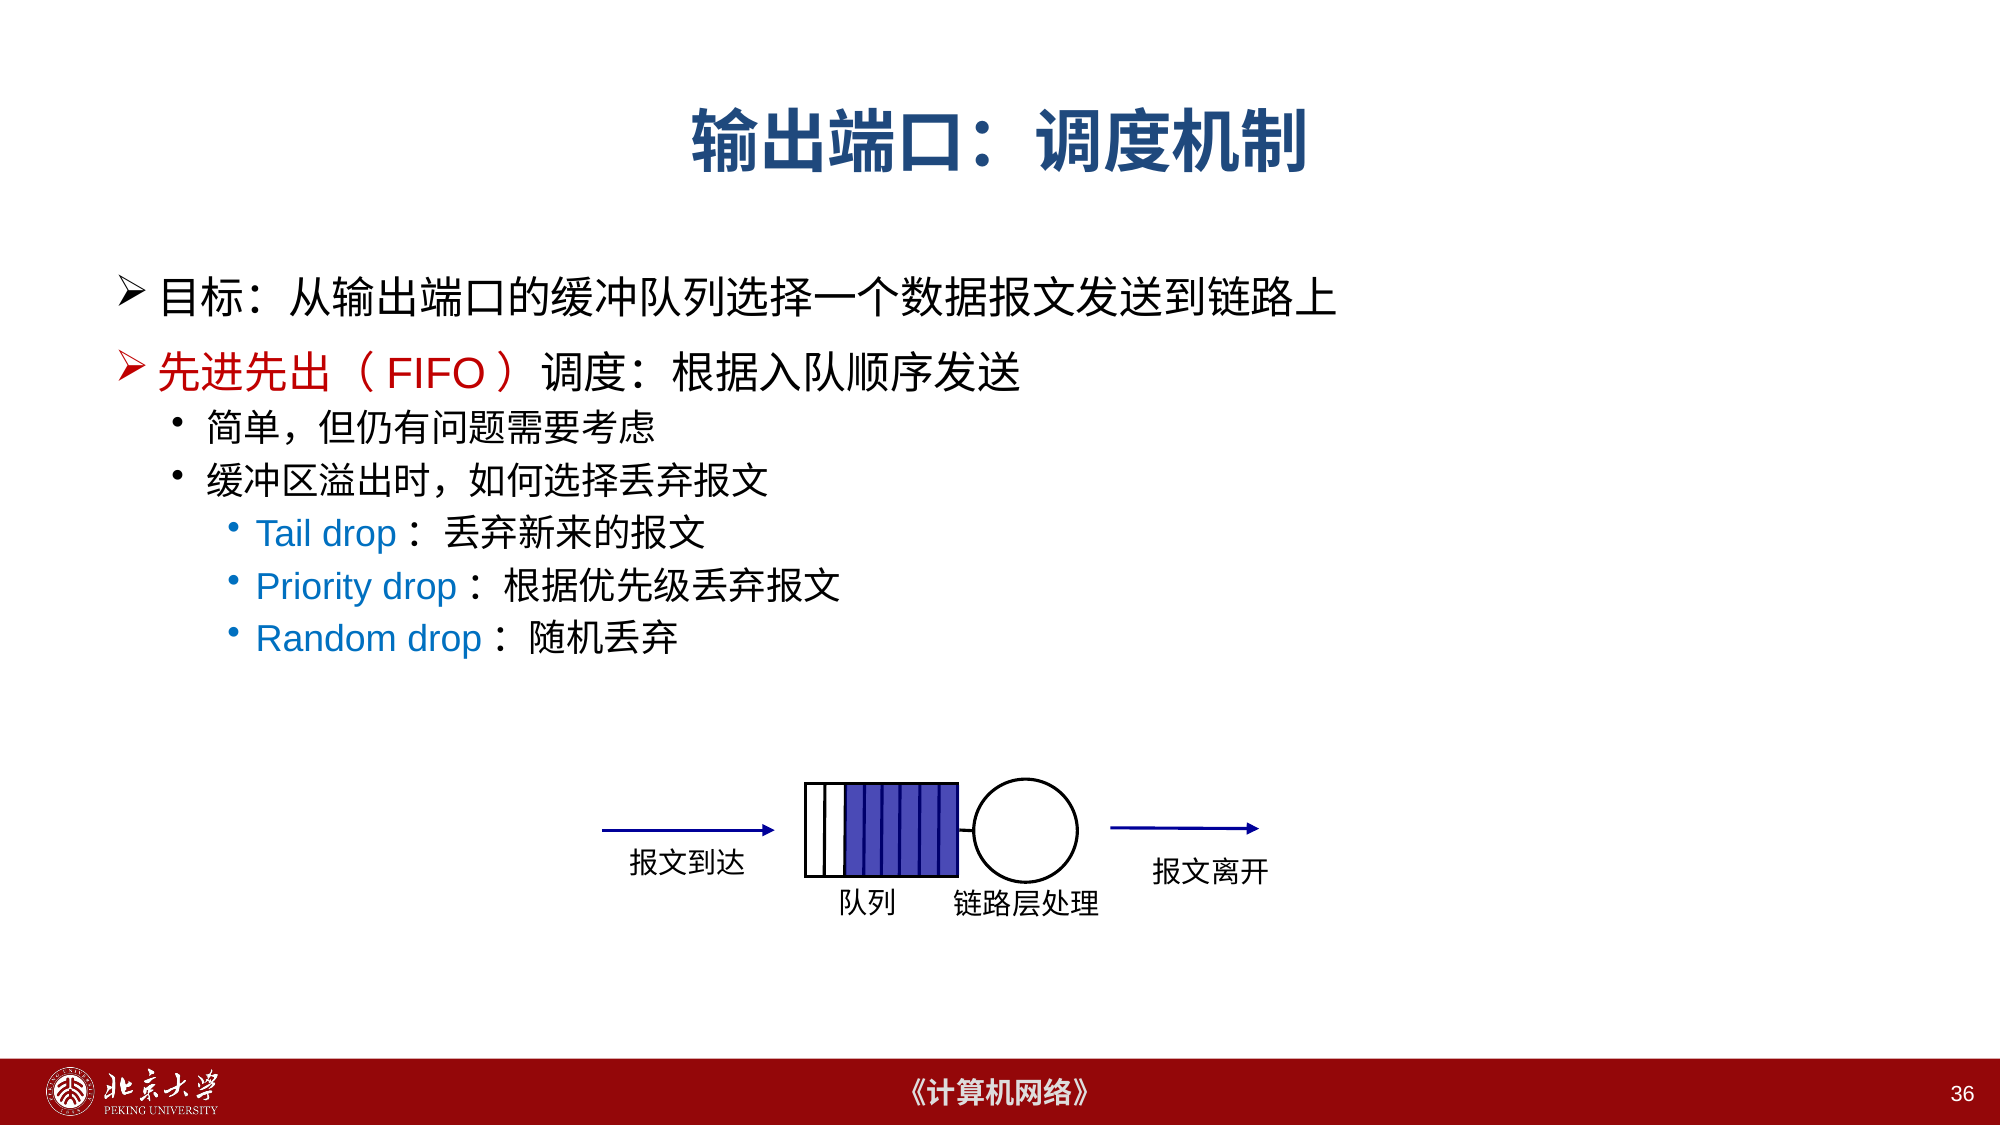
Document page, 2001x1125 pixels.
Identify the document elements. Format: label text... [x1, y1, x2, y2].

list 目标：从输出端口的缓冲队列选择一个数据报文发送到链路上 先进先出（FIFO）调度：根据入队顺序发送 简单，但仍有问题需要考虑 缓冲区溢出时，如何选择丢弃报文 Tail drop：丢弃新来的报文 Priority drop：根据优先级丢弃报文 Random drop：随机丢弃 [99, 262, 1900, 1005]
text_box 报文离开 [1137, 845, 1285, 896]
slide_number 36 [1522, 1072, 1990, 1125]
title 输出端口：调度机制 [99, 45, 1900, 233]
text_box 队列 [823, 885, 912, 927]
text_box 链路层处理 [938, 877, 1122, 928]
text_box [804, 783, 960, 877]
text_box 报文到达 [614, 839, 761, 888]
text_box [973, 779, 1078, 877]
picture [46, 1067, 218, 1116]
